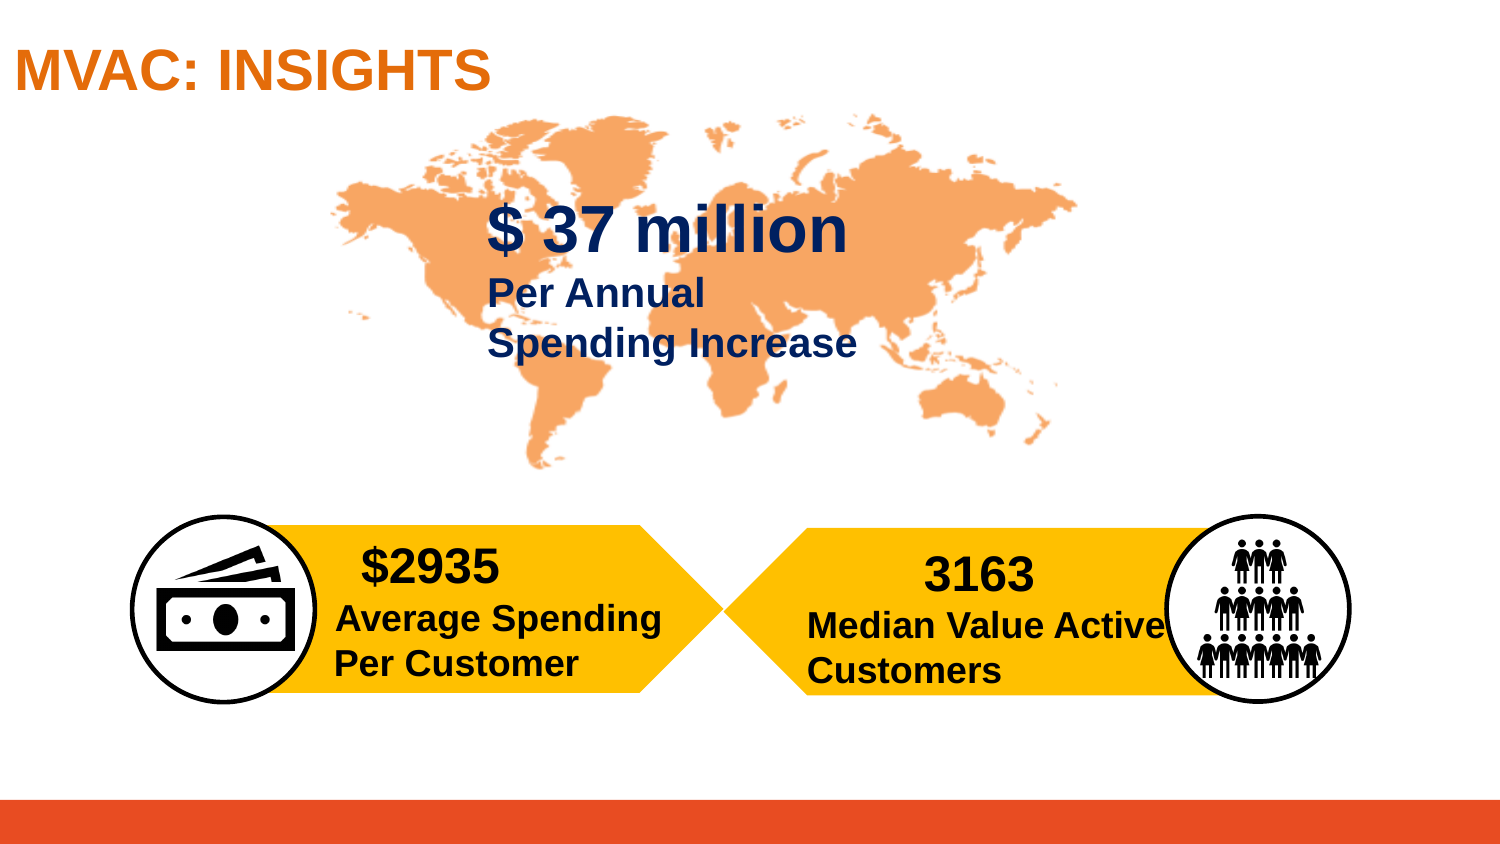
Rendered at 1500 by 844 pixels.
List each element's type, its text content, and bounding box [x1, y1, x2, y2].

text_box $2935 Average Spending Per Customer [266, 524, 725, 694]
text_box [186, 515, 261, 524]
text_box 3163 Median Value Active Customers [792, 533, 1166, 699]
list MVAC: INSIGHTS [0, 20, 1500, 115]
text_box [301, 558, 316, 661]
text_box ​ [722, 541, 792, 682]
picture [150, 524, 301, 676]
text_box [1166, 515, 1350, 702]
text_box ​ [800, 526, 1166, 533]
text_box [131, 552, 150, 667]
text_box [158, 676, 289, 704]
picture [291, 93, 1179, 484]
